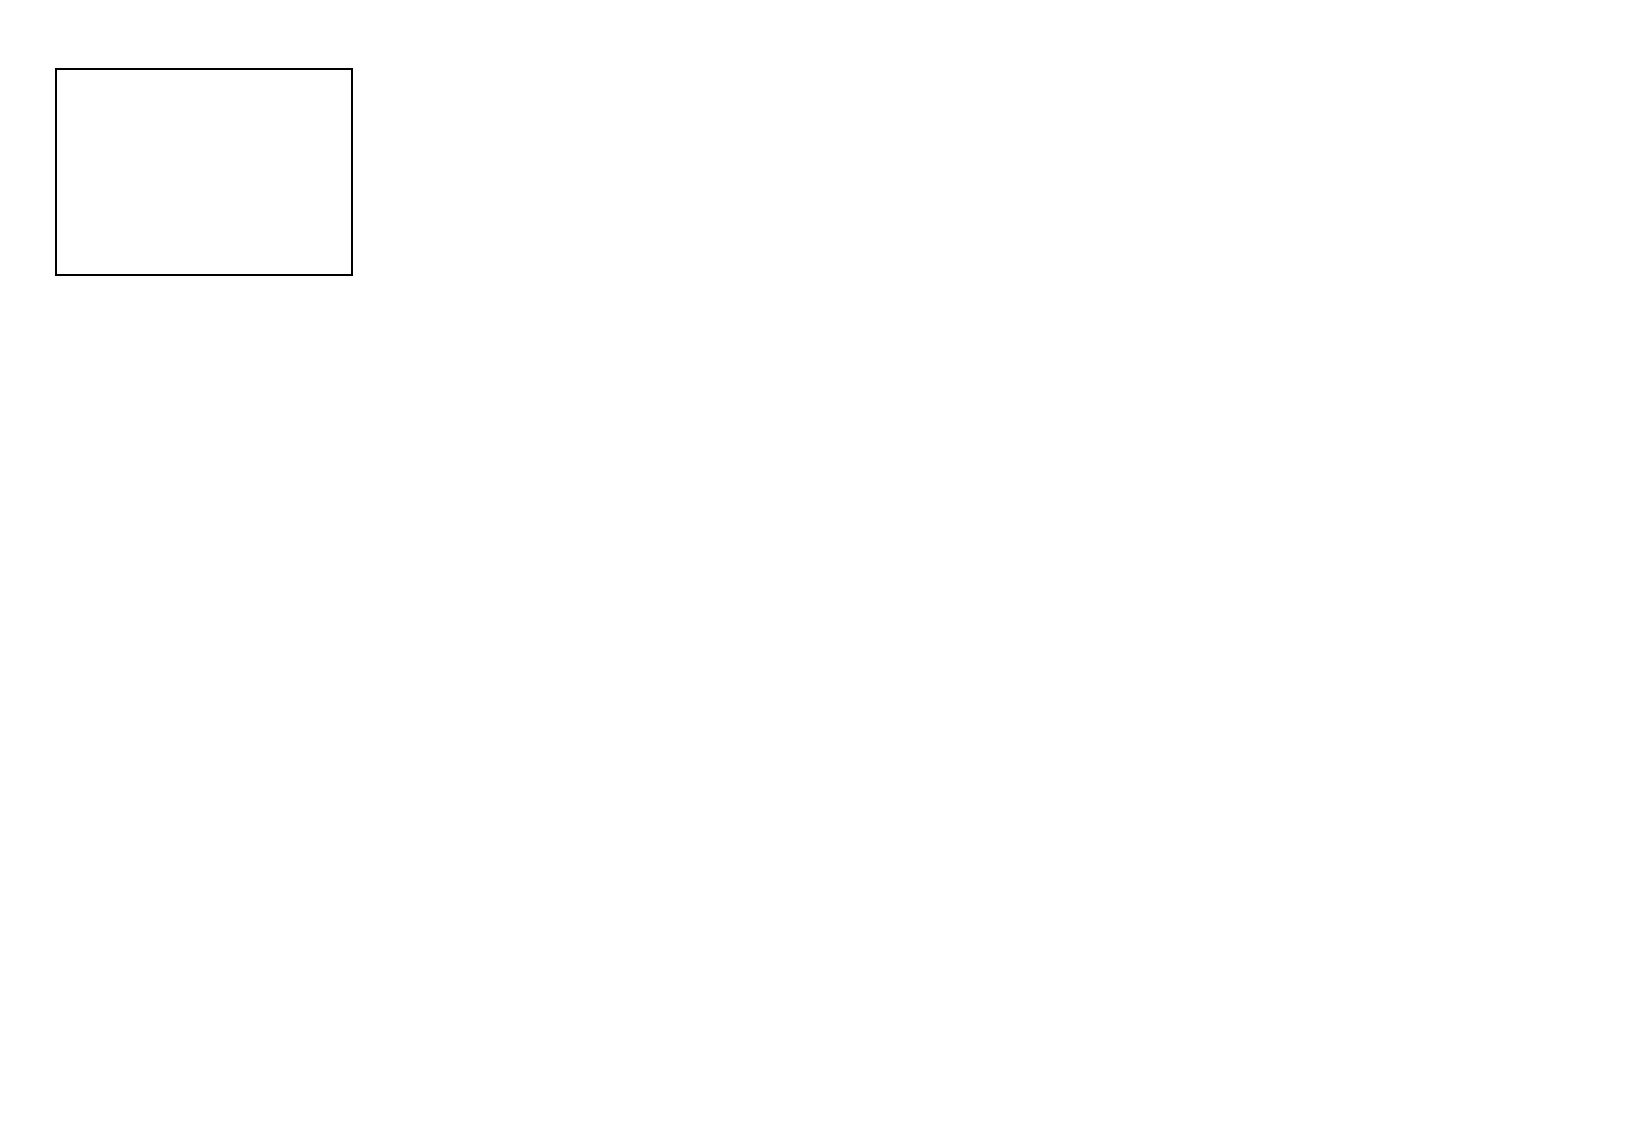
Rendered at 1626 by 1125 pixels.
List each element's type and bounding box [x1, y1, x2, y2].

text_box [55, 68, 353, 276]
